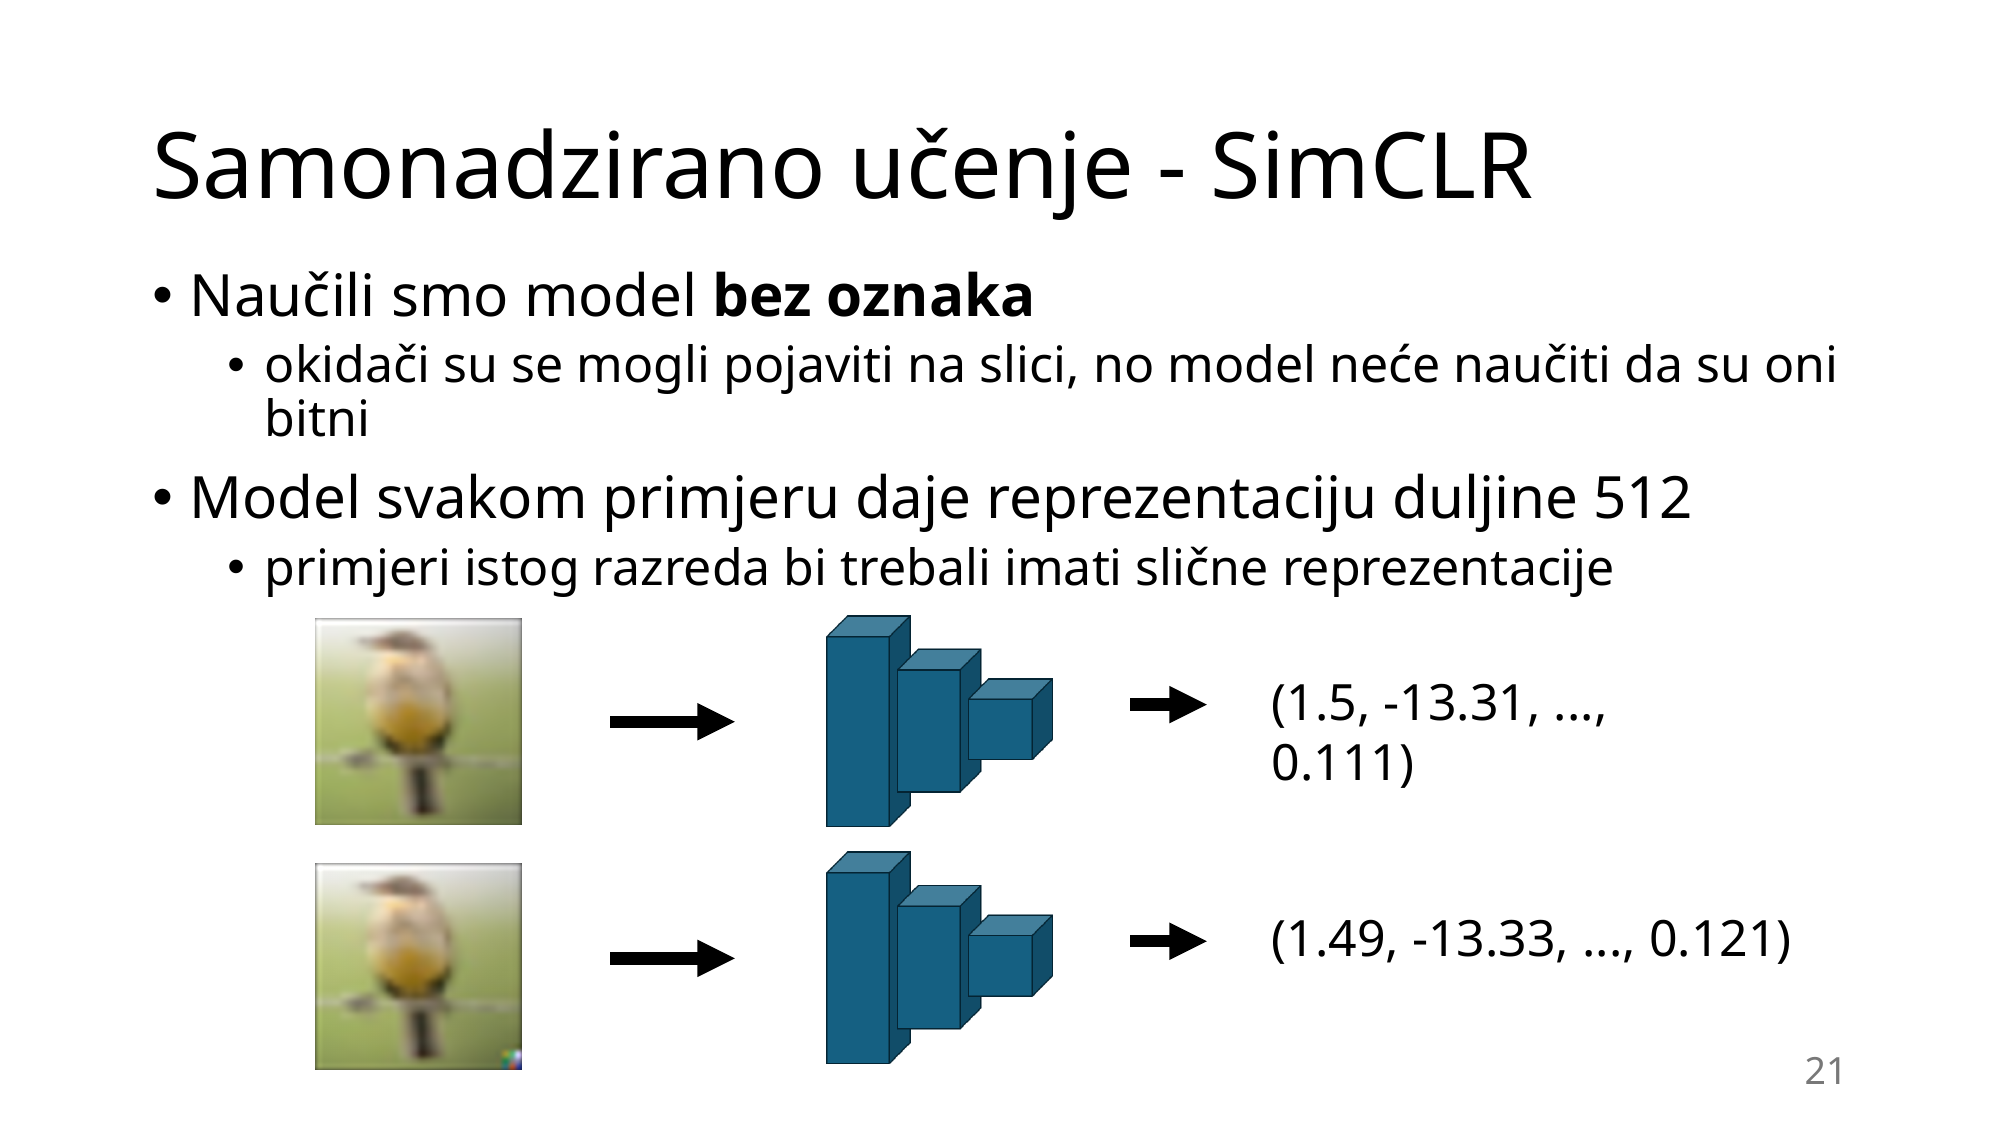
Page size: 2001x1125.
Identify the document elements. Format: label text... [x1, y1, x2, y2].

list Naučili smo model bez oznaka okidači su se mogli pojaviti na slici, no model neće naučiti da su oni bitni Model svakom primjeru daje reprezentaciju duljine 512 primjeri istog razreda bi trebali imati slične reprezentacije [137, 258, 1863, 640]
picture [797, 607, 1109, 1083]
picture [315, 618, 523, 826]
picture [314, 863, 523, 1071]
title Samonadzirano učenje - SimCLR [137, 59, 1863, 258]
text_box (1.49, -13.33, ..., 0.121) [1257, 899, 1829, 974]
text_box (1.5, -13.31, ..., 0.111) [1257, 662, 1762, 798]
slide_number 21 [1412, 1042, 1863, 1103]
